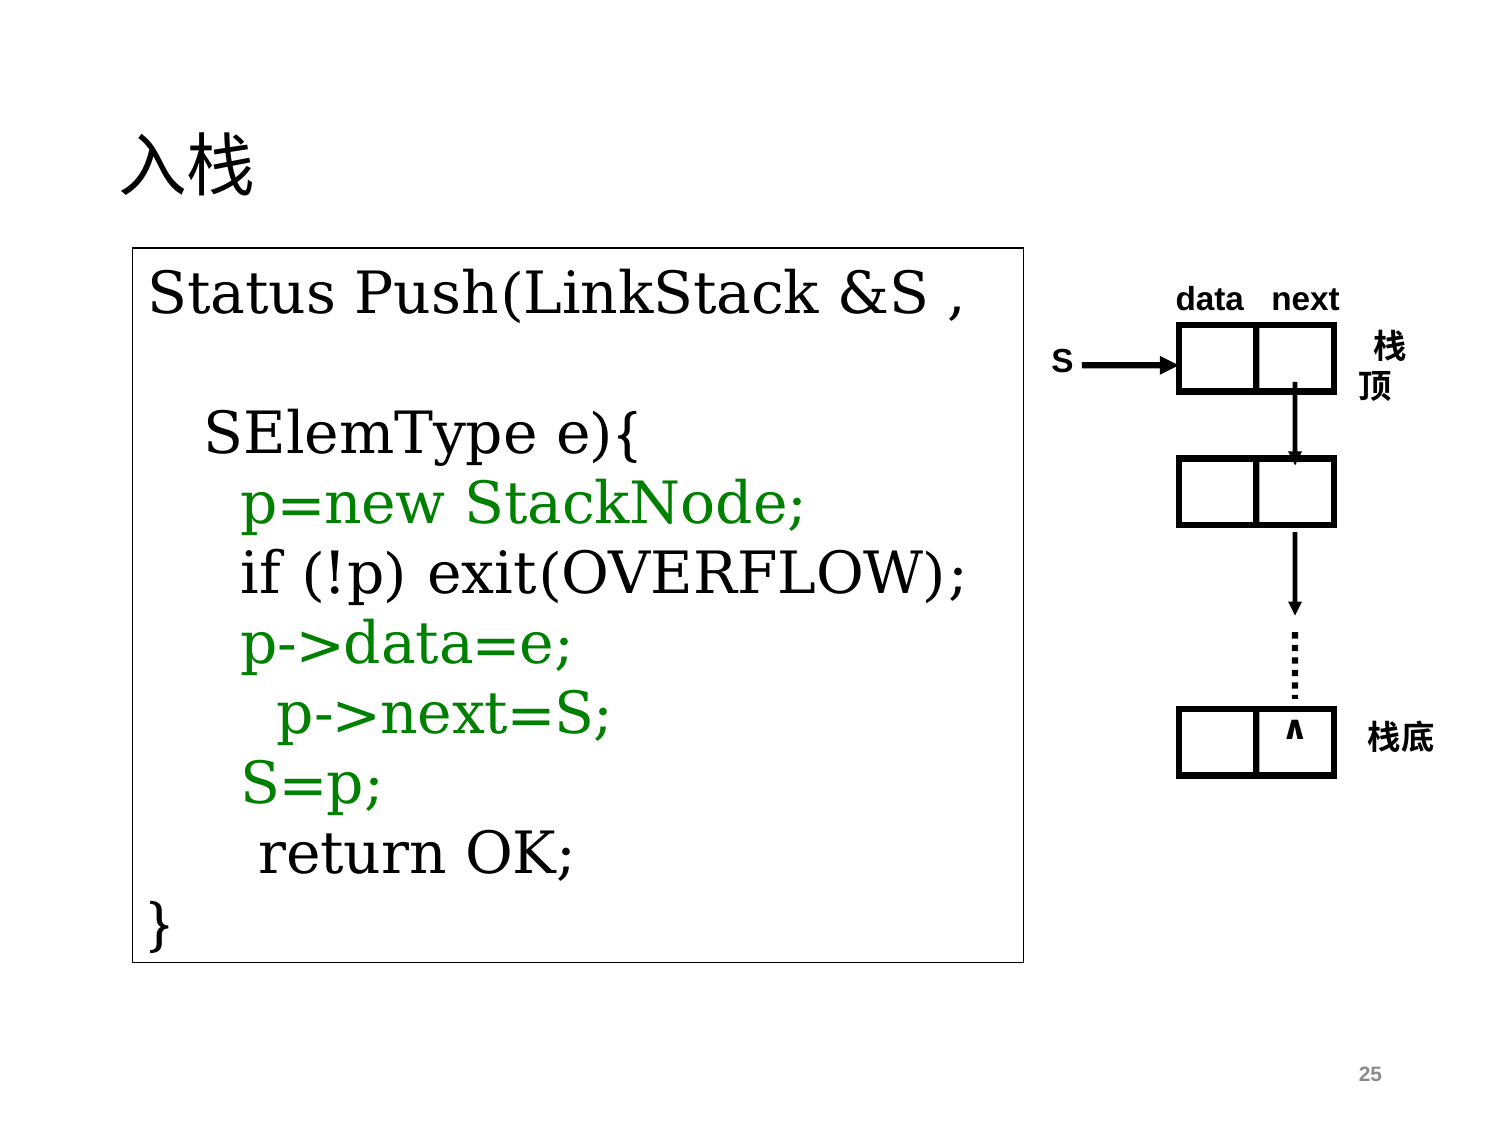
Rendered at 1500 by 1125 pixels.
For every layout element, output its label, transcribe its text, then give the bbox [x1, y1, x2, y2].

slide_number 25 [1059, 1042, 1397, 1103]
title 入栈 [103, 59, 1397, 278]
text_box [1033, 269, 1455, 776]
text_box Status Push(LinkStack &S , SElemType e){ p=new StackNode; if (!p) exit(OVERFLOW); p->data=e; p->next=S; S=p; return OK; } [132, 248, 1024, 963]
